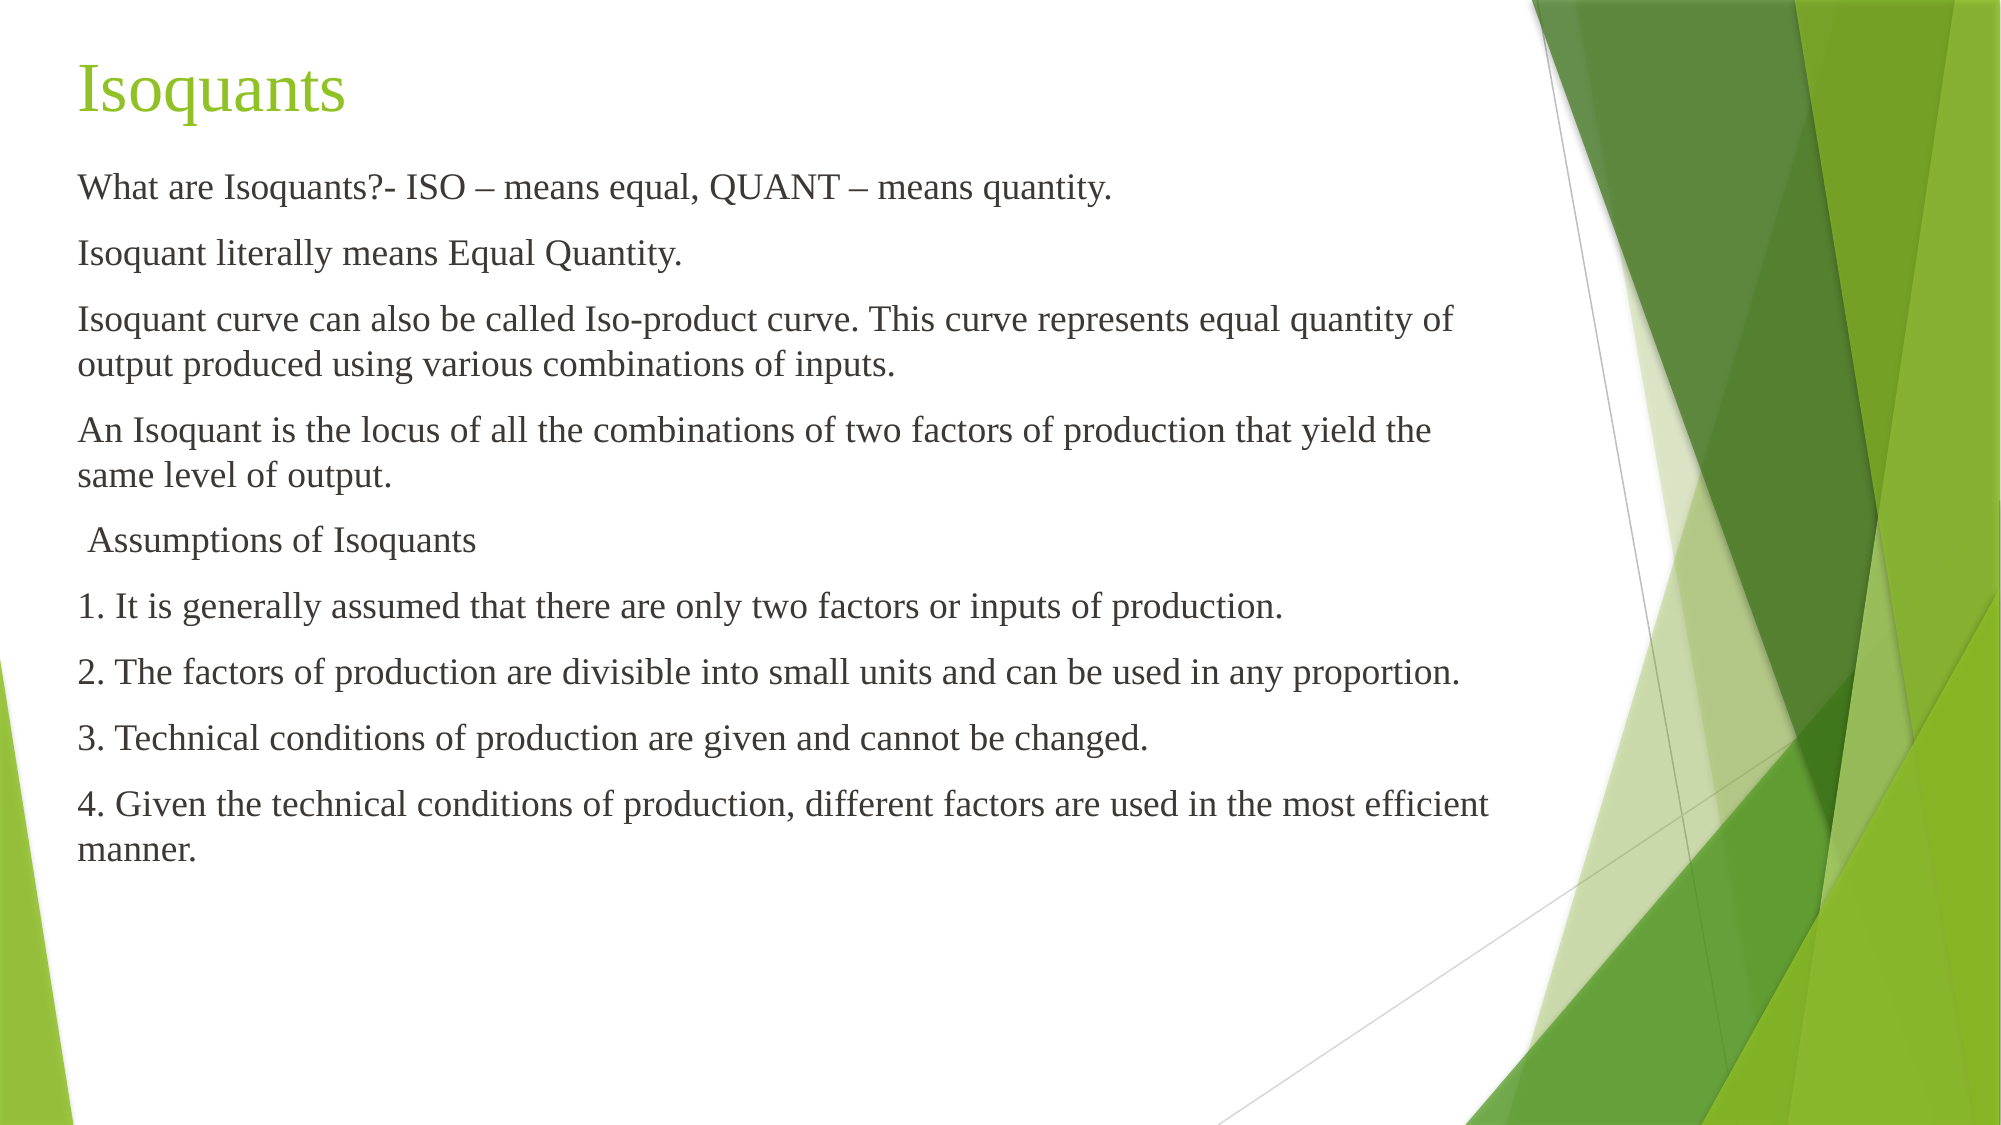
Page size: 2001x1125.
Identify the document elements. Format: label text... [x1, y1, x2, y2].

list What are Isoquants?- ISO – means equal, QUANT – means quantity. Isoquant literally means Equal Quantity. Isoquant curve can also be called Iso-product curve. This curve represents equal quantity of output produced using various combinations of inputs. An Isoquant is the locus of all the combinations of two factors of production that yield the same level of output. Assumptions of Isoquants 1. It is generally assumed that there are only two factors or inputs of production. 2. The factors of production are divisible into small units and can be used in any proportion. 3. Technical conditions of production are given and cannot be changed. 4. Given the technical conditions of production, different factors are used in the most efficient manner. [62, 154, 1522, 992]
title Isoquants [62, 33, 1473, 134]
